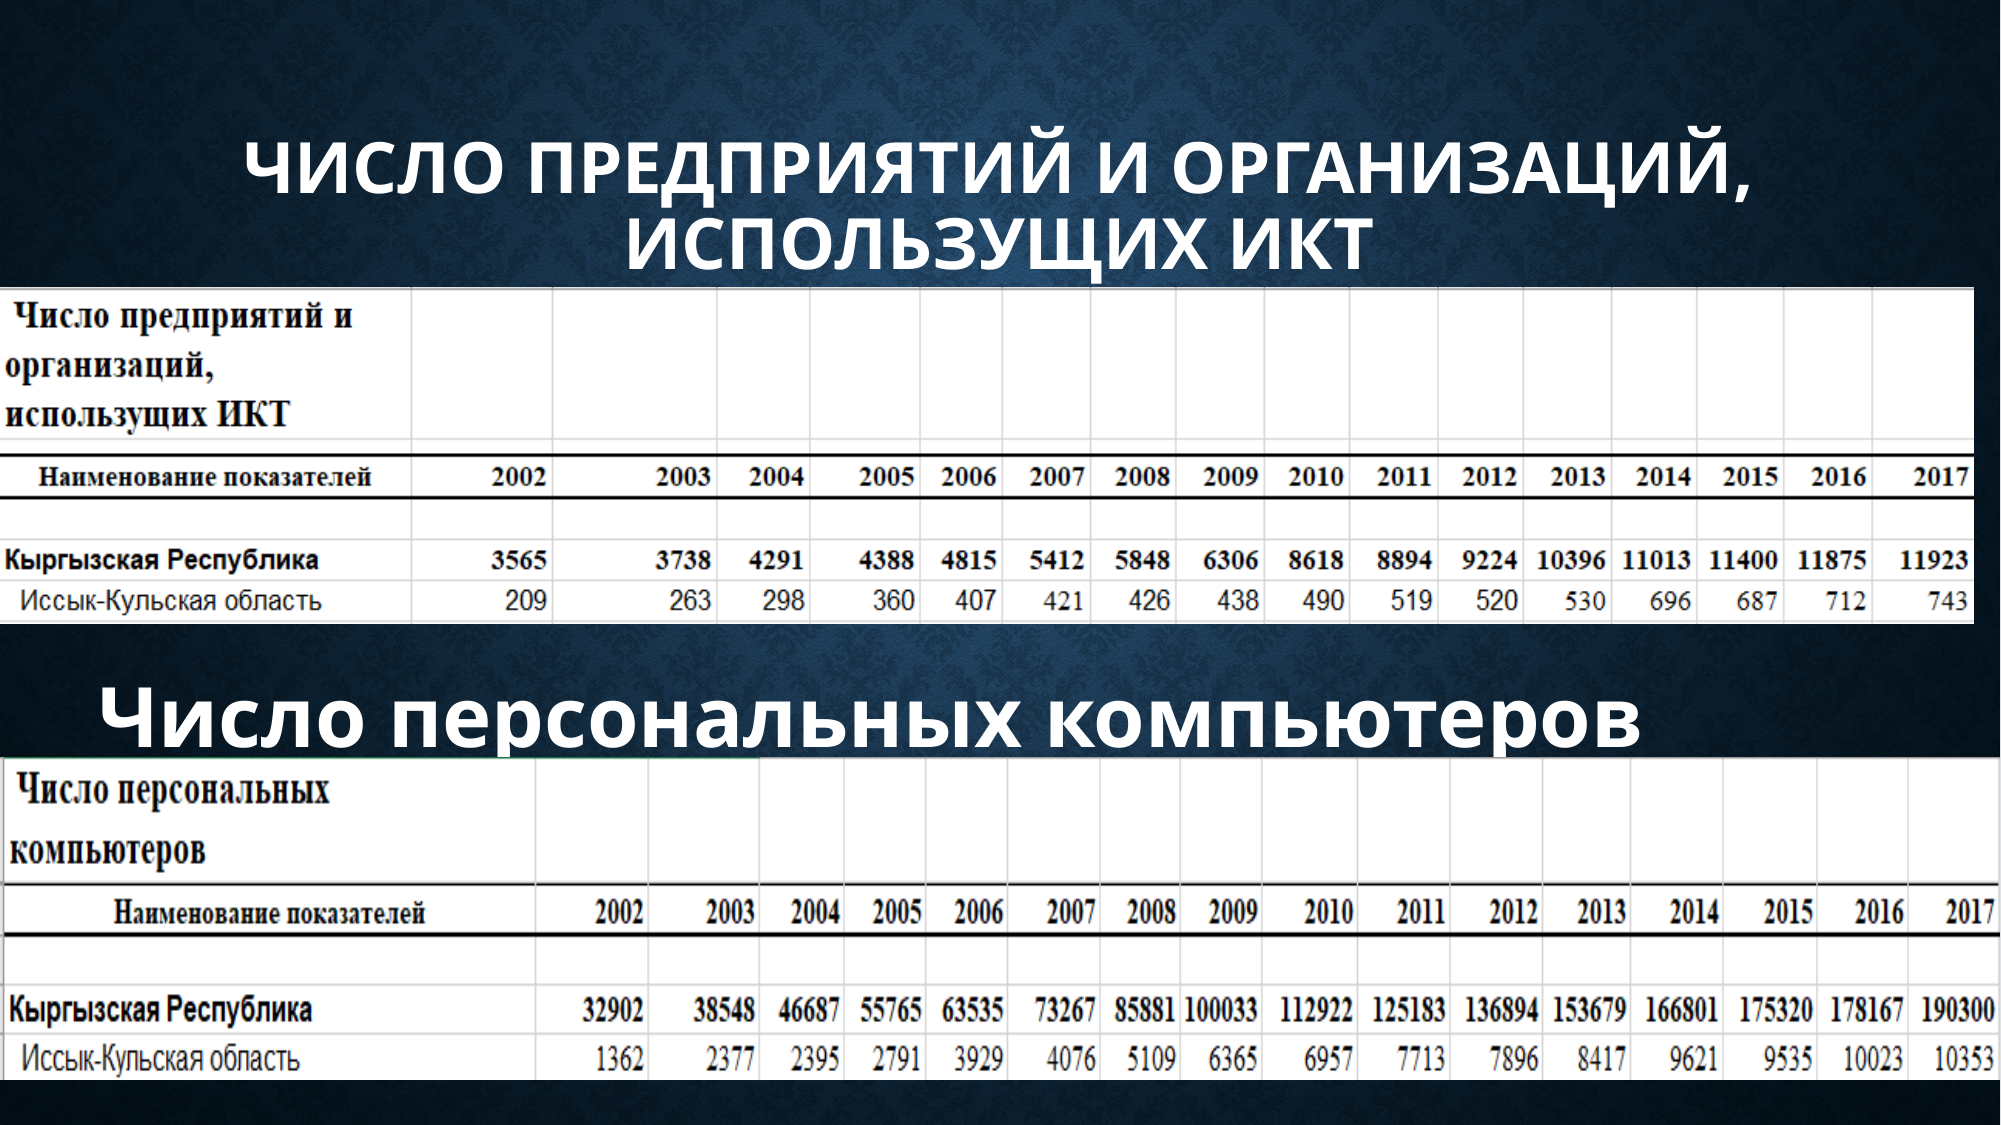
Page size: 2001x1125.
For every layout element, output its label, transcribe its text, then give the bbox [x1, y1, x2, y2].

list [0, 287, 1975, 624]
text_box Число персональных компьютеров [83, 656, 1849, 755]
picture [0, 756, 2000, 1081]
title Число предприятий и организаций, использущих ИКТ [149, 99, 1849, 286]
